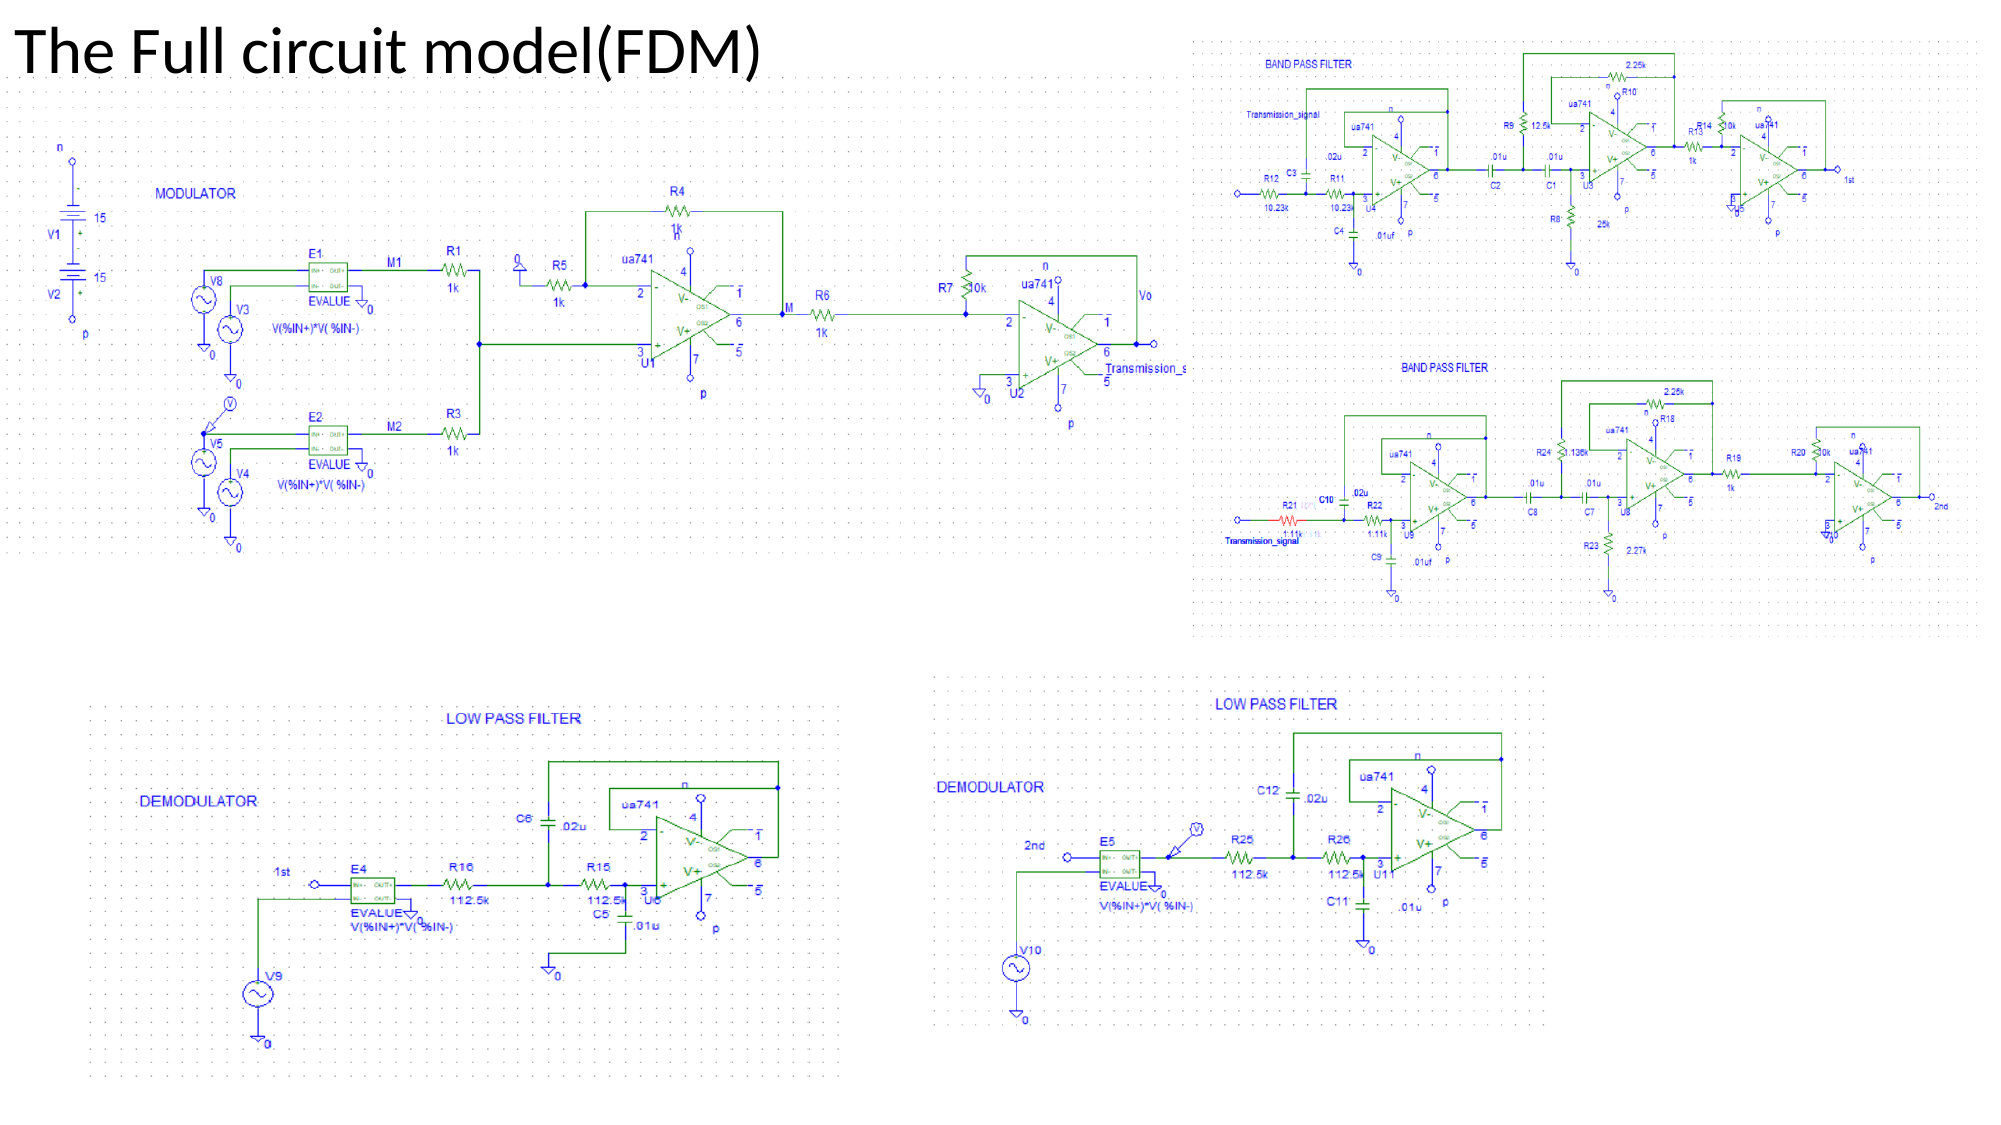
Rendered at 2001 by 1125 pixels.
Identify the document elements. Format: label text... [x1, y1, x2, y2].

text_box The Full circuit model(FDM) [0, 0, 1060, 75]
picture [79, 702, 847, 1085]
picture [922, 670, 1555, 1031]
picture [0, 41, 1977, 637]
